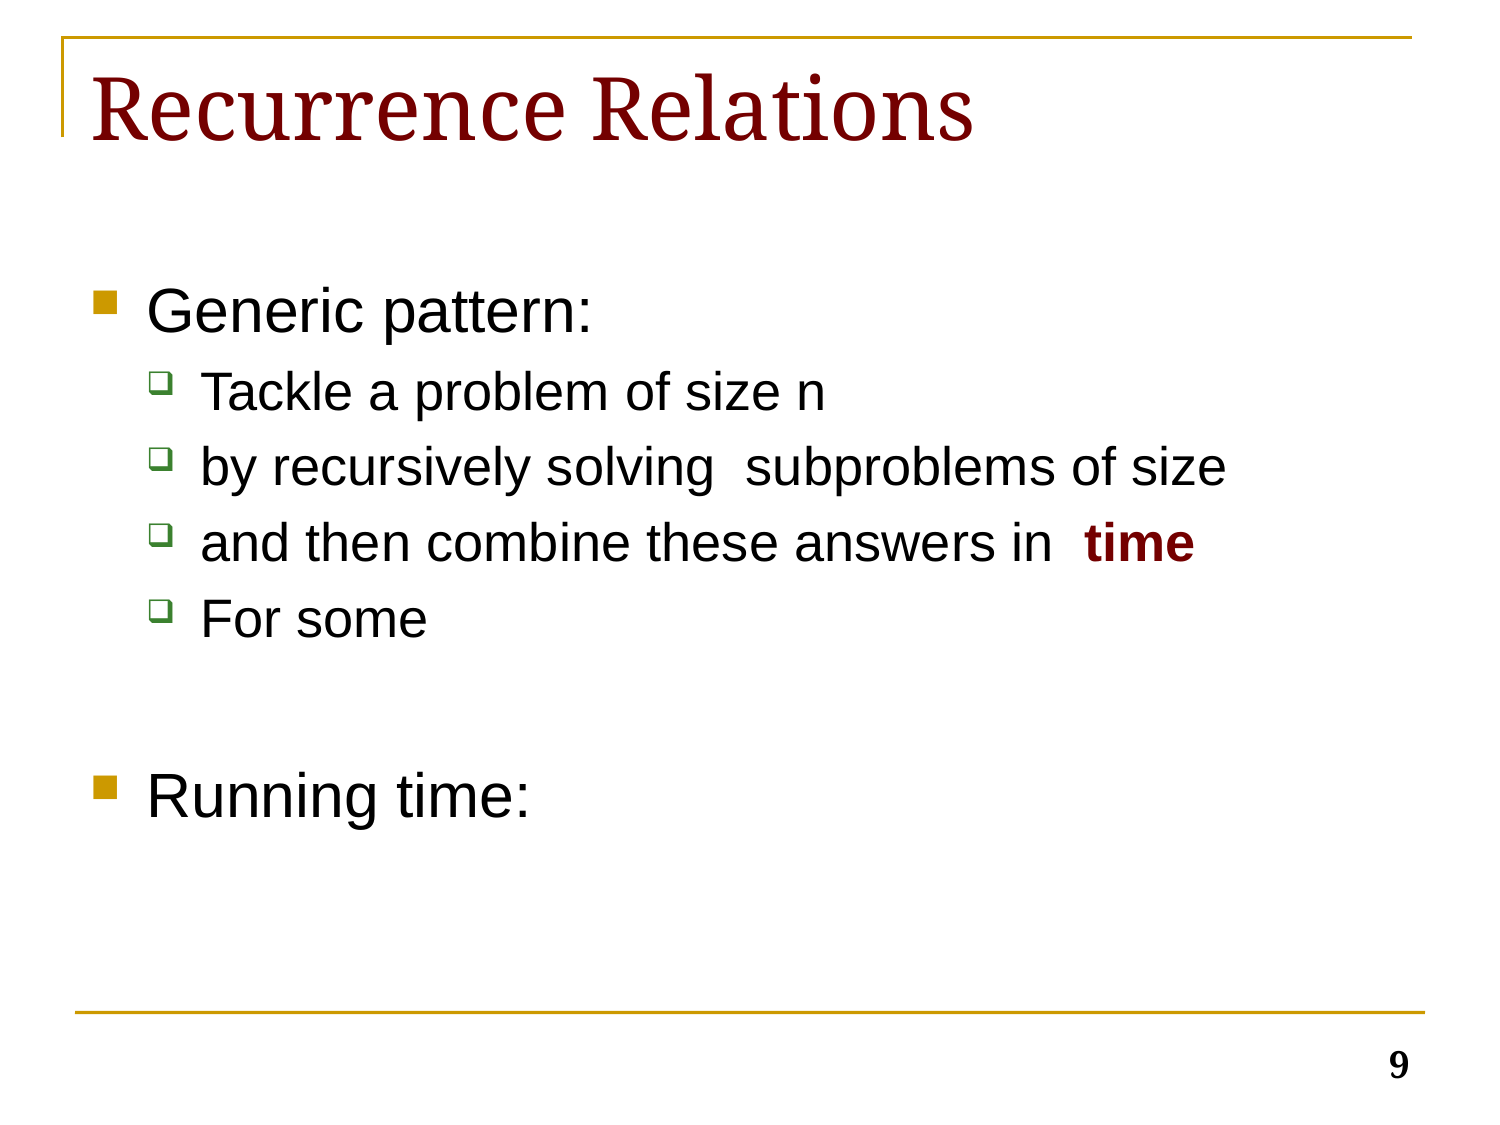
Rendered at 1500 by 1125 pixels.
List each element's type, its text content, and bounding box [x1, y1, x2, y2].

slide_number 9 [1074, 1023, 1426, 1100]
title Recurrence Relations [74, 45, 1426, 233]
